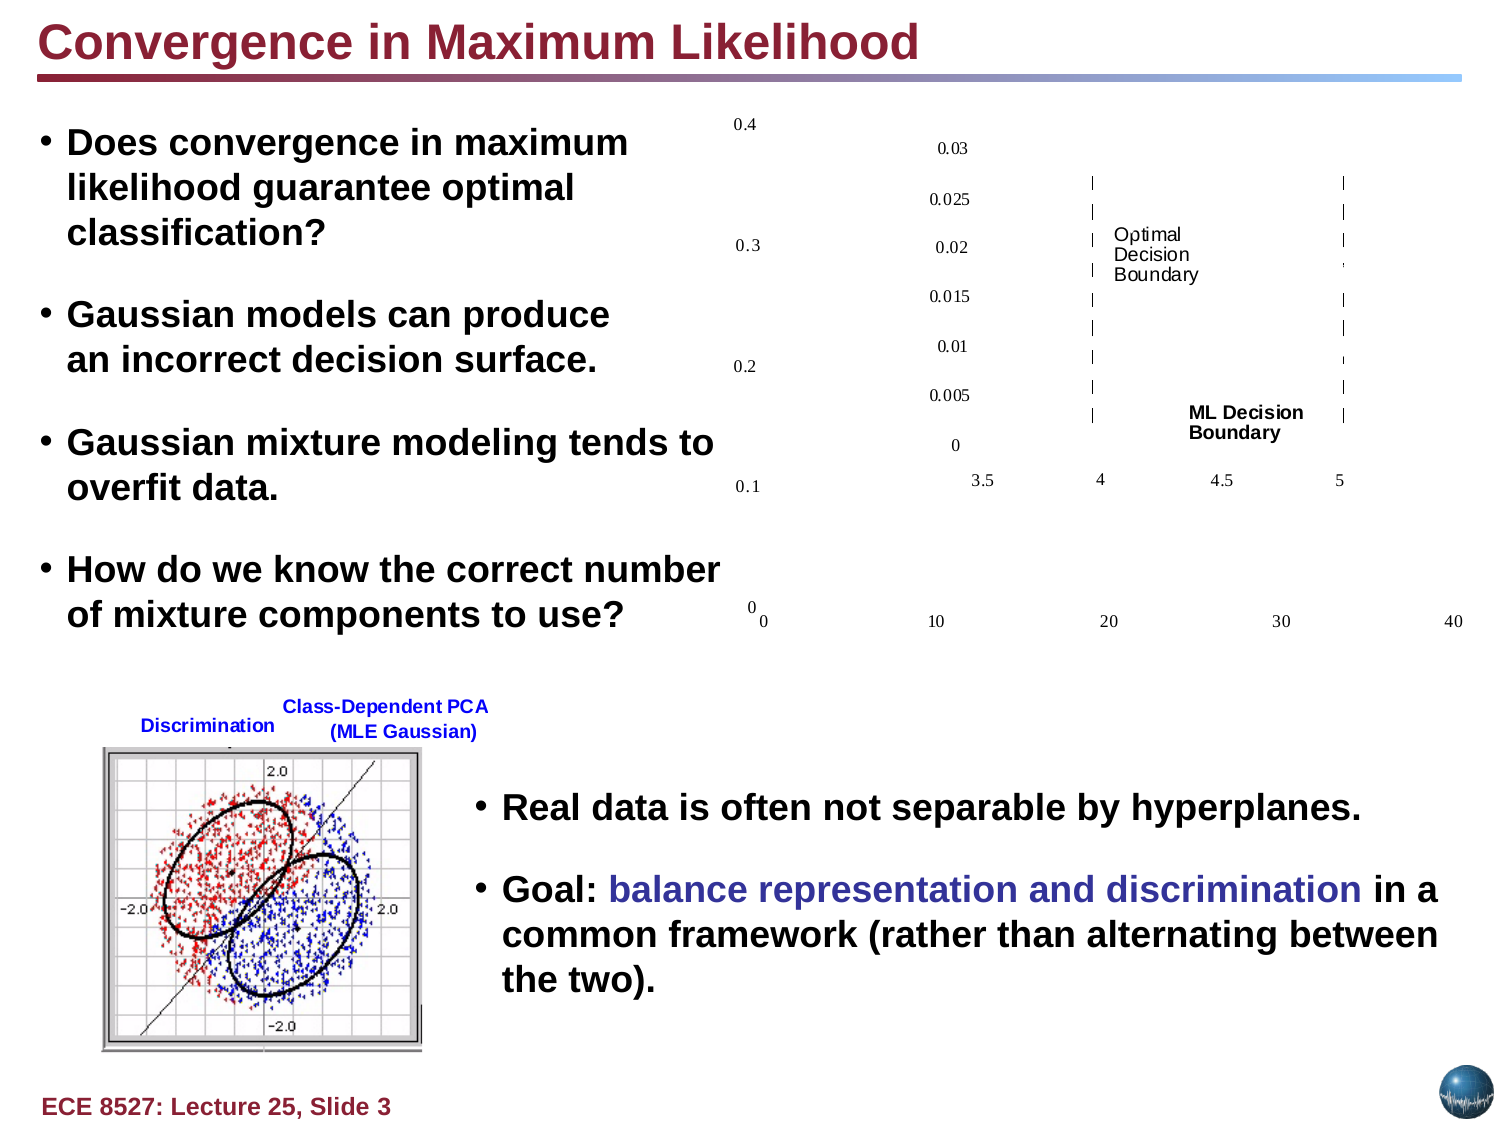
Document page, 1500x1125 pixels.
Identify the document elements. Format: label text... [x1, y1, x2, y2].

text_box Real data is often not separable by hyperplanes. Goal: balance representation and discrimination in a common framework (rather than alternating between the two). [491, 782, 1463, 1011]
text_box Convergence in Maximum Likelihood [37, 0, 1463, 80]
text_box Does convergence in maximum likelihood guarantee optimal classification? Gaussian models can produce an incorrect decision surface. Gaussian mixture modeling tends to overfit data. How do we know the correct number of mixture components to use? [39, 117, 1465, 675]
picture [1439, 1065, 1494, 1119]
picture [100, 695, 488, 1054]
slide_number [0, 1074, 400, 1125]
picture [733, 114, 1463, 640]
